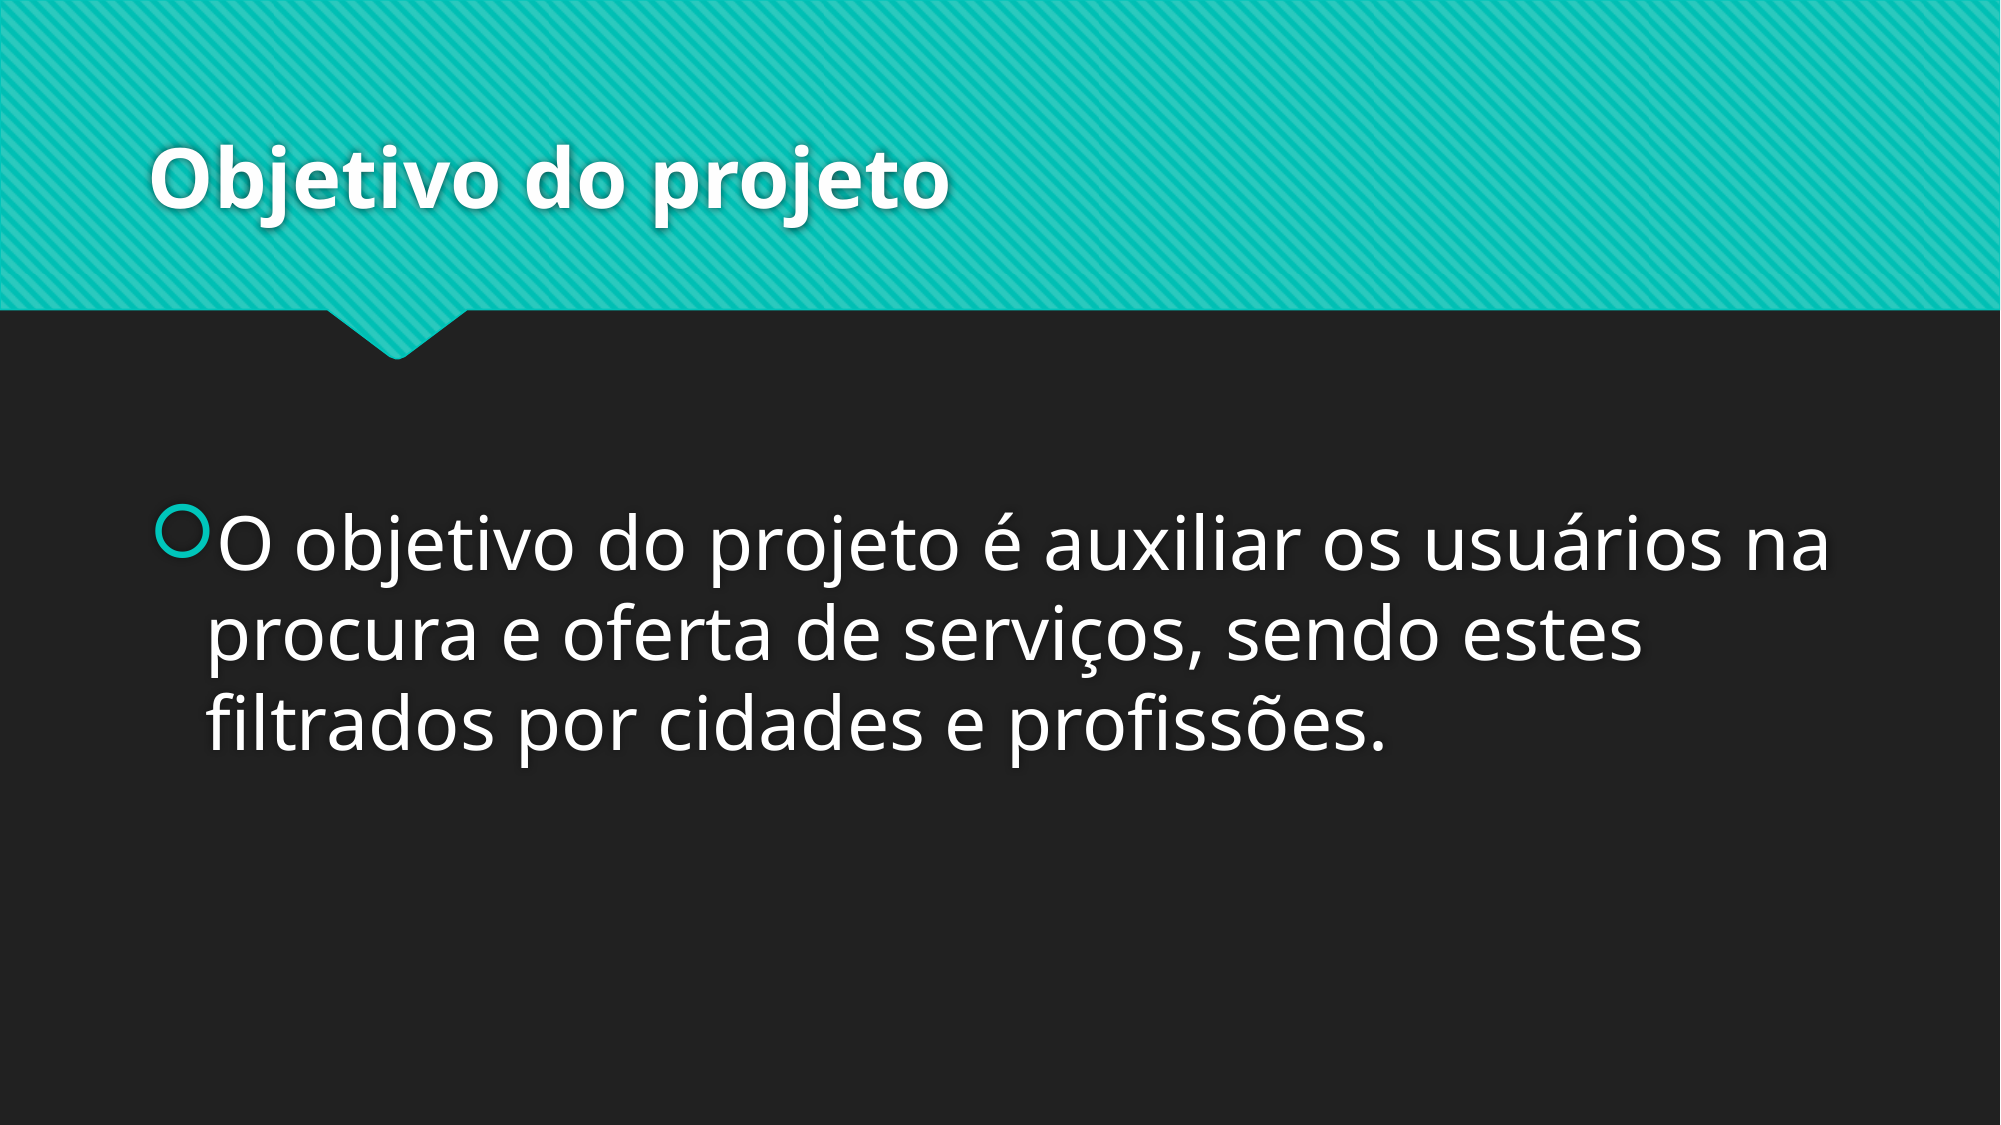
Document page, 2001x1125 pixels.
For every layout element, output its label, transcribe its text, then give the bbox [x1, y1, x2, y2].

title Objetivo do projeto [132, 73, 1868, 233]
list O objetivo do projeto é auxiliar os usuários na procura e oferta de serviços, sendo estes filtrados por cidades e profissões. [134, 364, 1866, 962]
